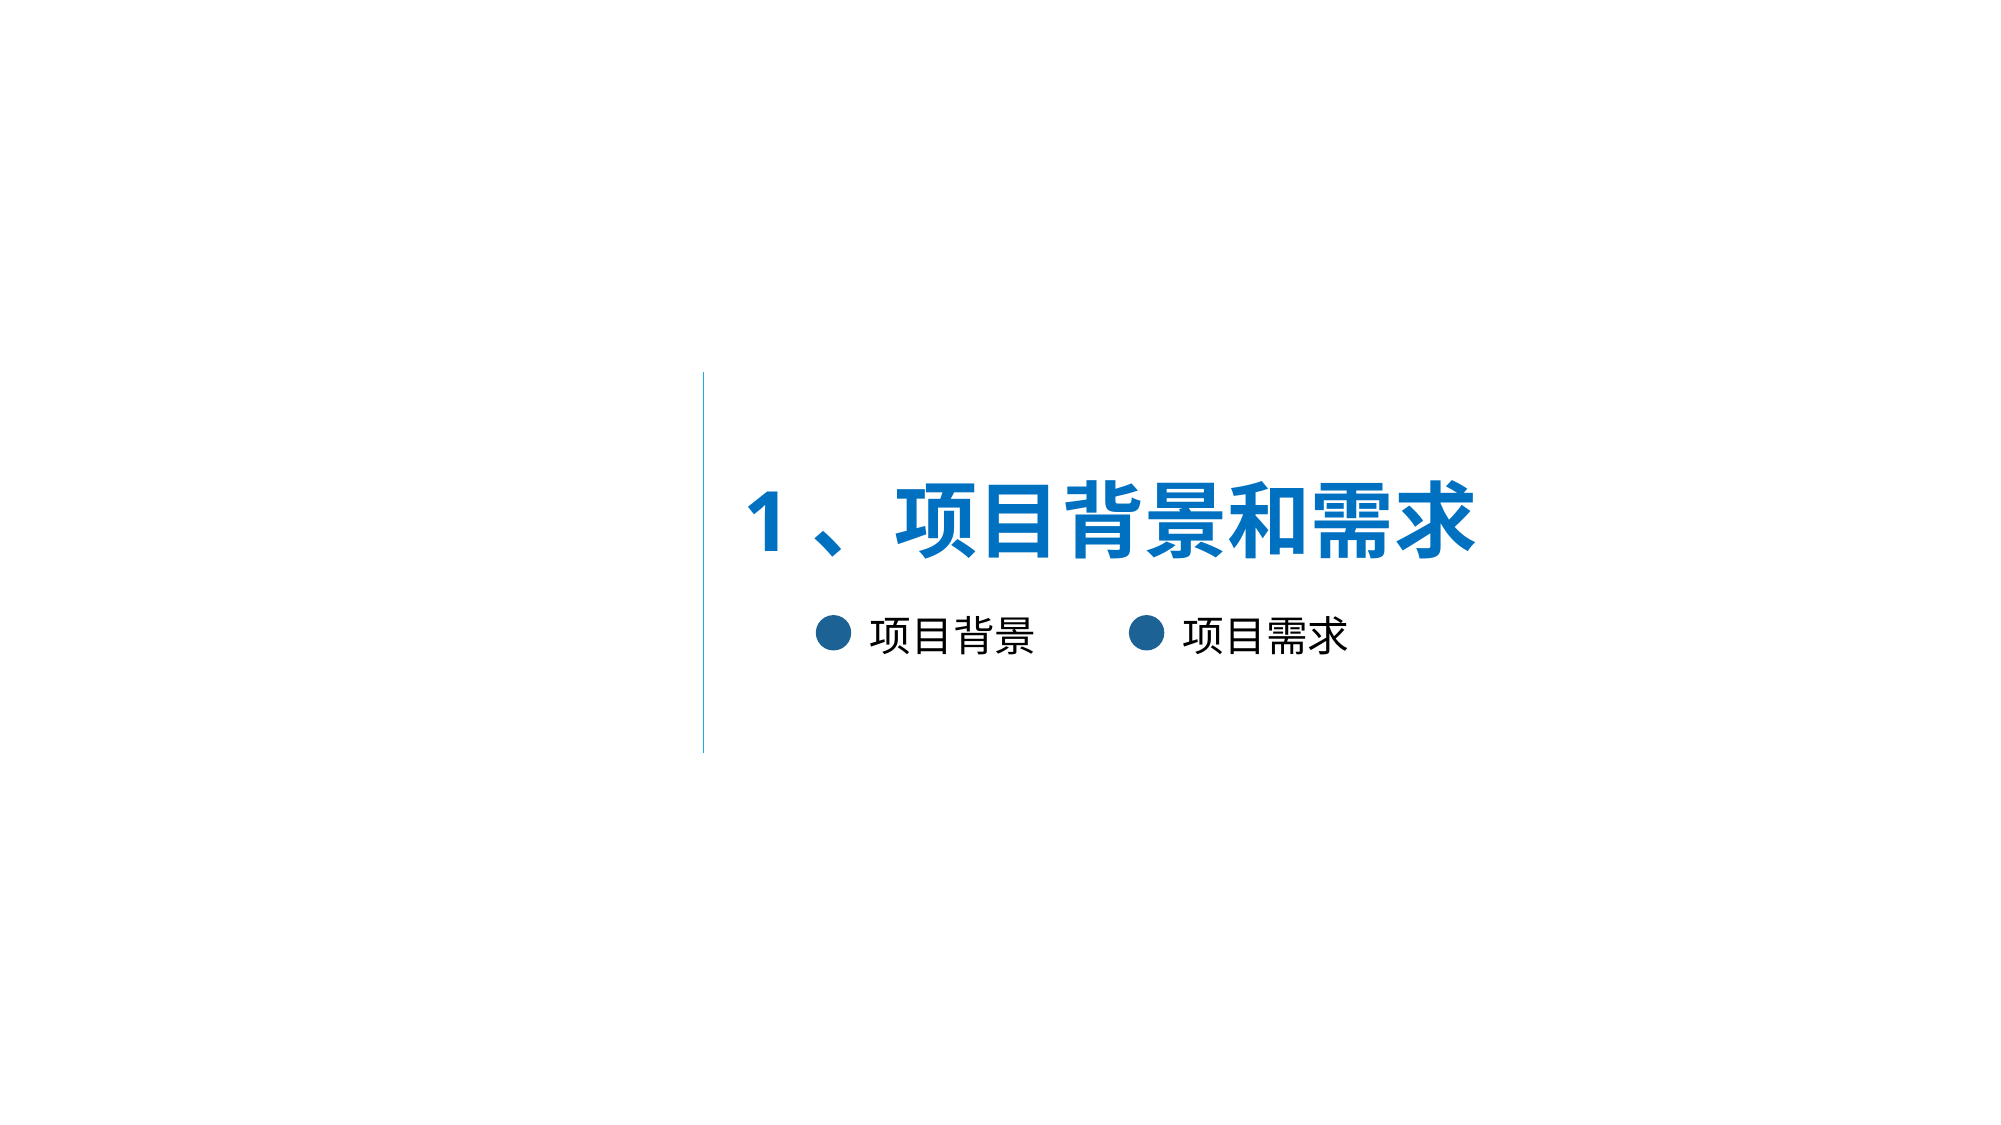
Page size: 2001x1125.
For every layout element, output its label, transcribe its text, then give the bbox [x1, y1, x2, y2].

text_box 项目需求 [1167, 602, 1365, 668]
text_box 项目背景 [854, 602, 1052, 668]
text_box [814, 614, 853, 652]
text_box [1127, 614, 1166, 652]
text_box 1、项目背景和需求 [732, 462, 1720, 575]
